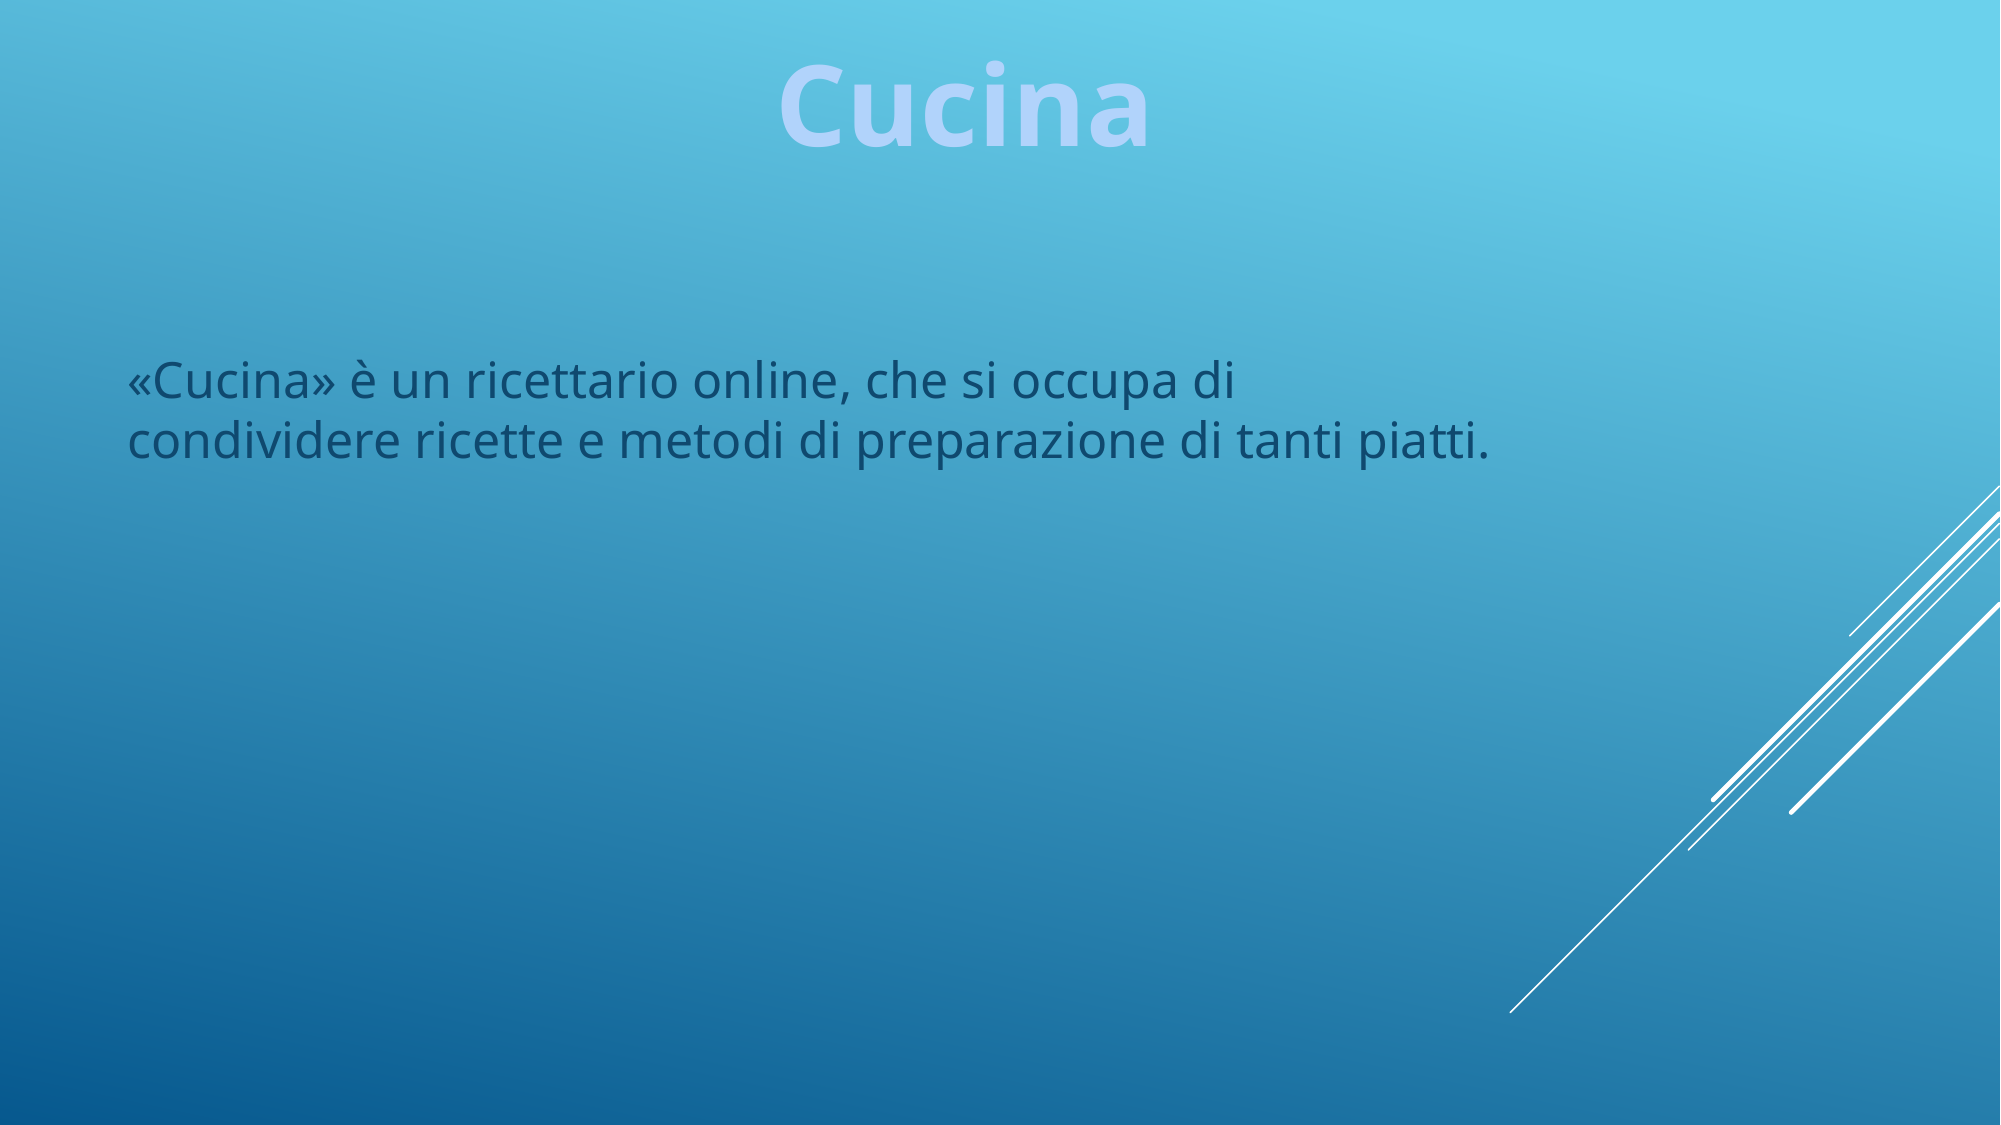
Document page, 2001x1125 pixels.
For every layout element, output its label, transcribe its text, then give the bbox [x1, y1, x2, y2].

list «Cucina» è un ricettario online, che si occupa di condividere ricette e metodi di preparazione di tanti piatti. [112, 112, 1513, 706]
text_box Cucina [760, 26, 1170, 312]
